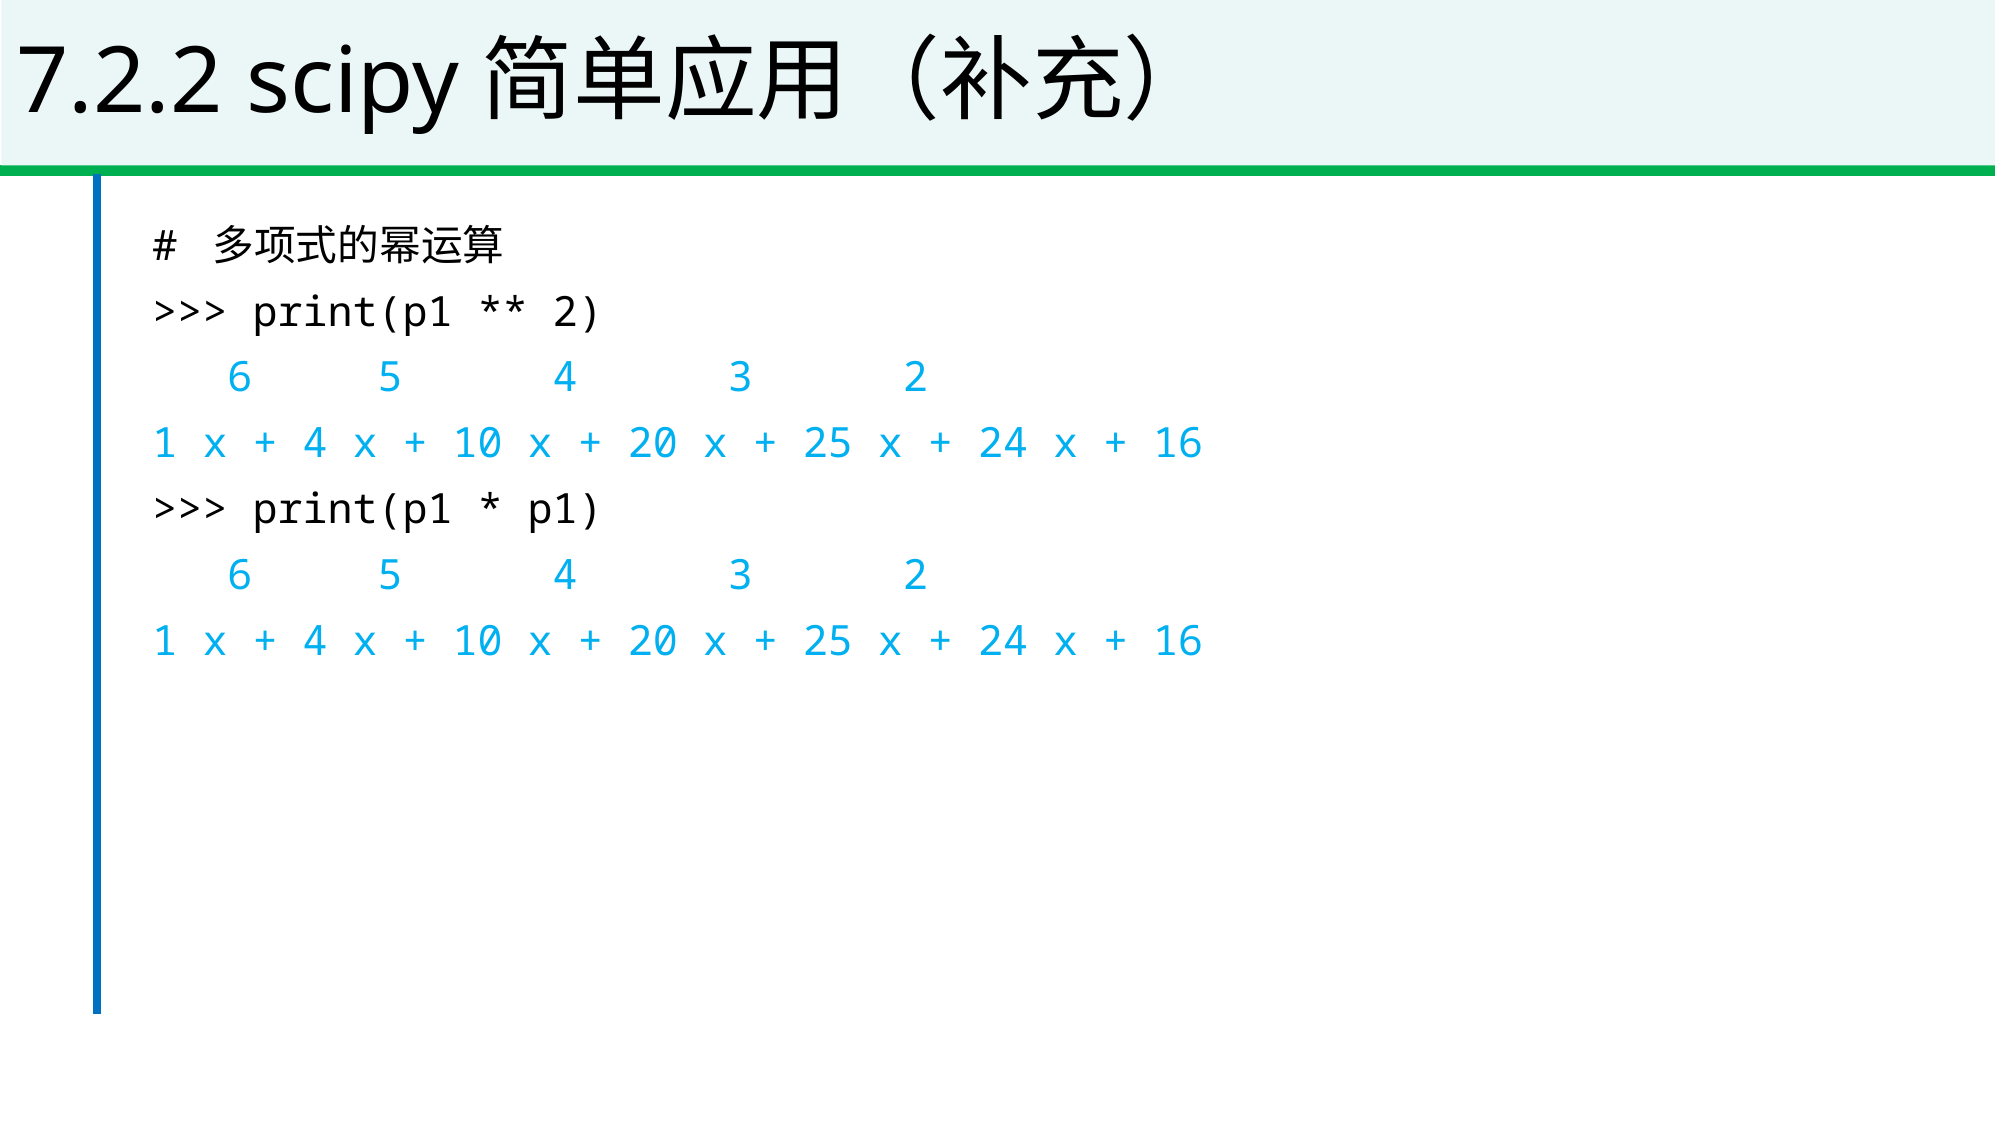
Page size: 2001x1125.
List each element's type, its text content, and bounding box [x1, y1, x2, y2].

title 7.2.2 scipy简单应用（补充） [1, 0, 1995, 166]
list # 多项式的幂运算 >>> print(p1 ** 2) 6 5 4 3 2 1 x + 4 x + 10 x + 20 x + 25 x + 24 x + 16 >>> print(p1 * p1) 6 5 4 3 2 1 x + 4 x + 10 x + 20 x + 25 x + 24 x + 16 [137, 216, 1863, 978]
